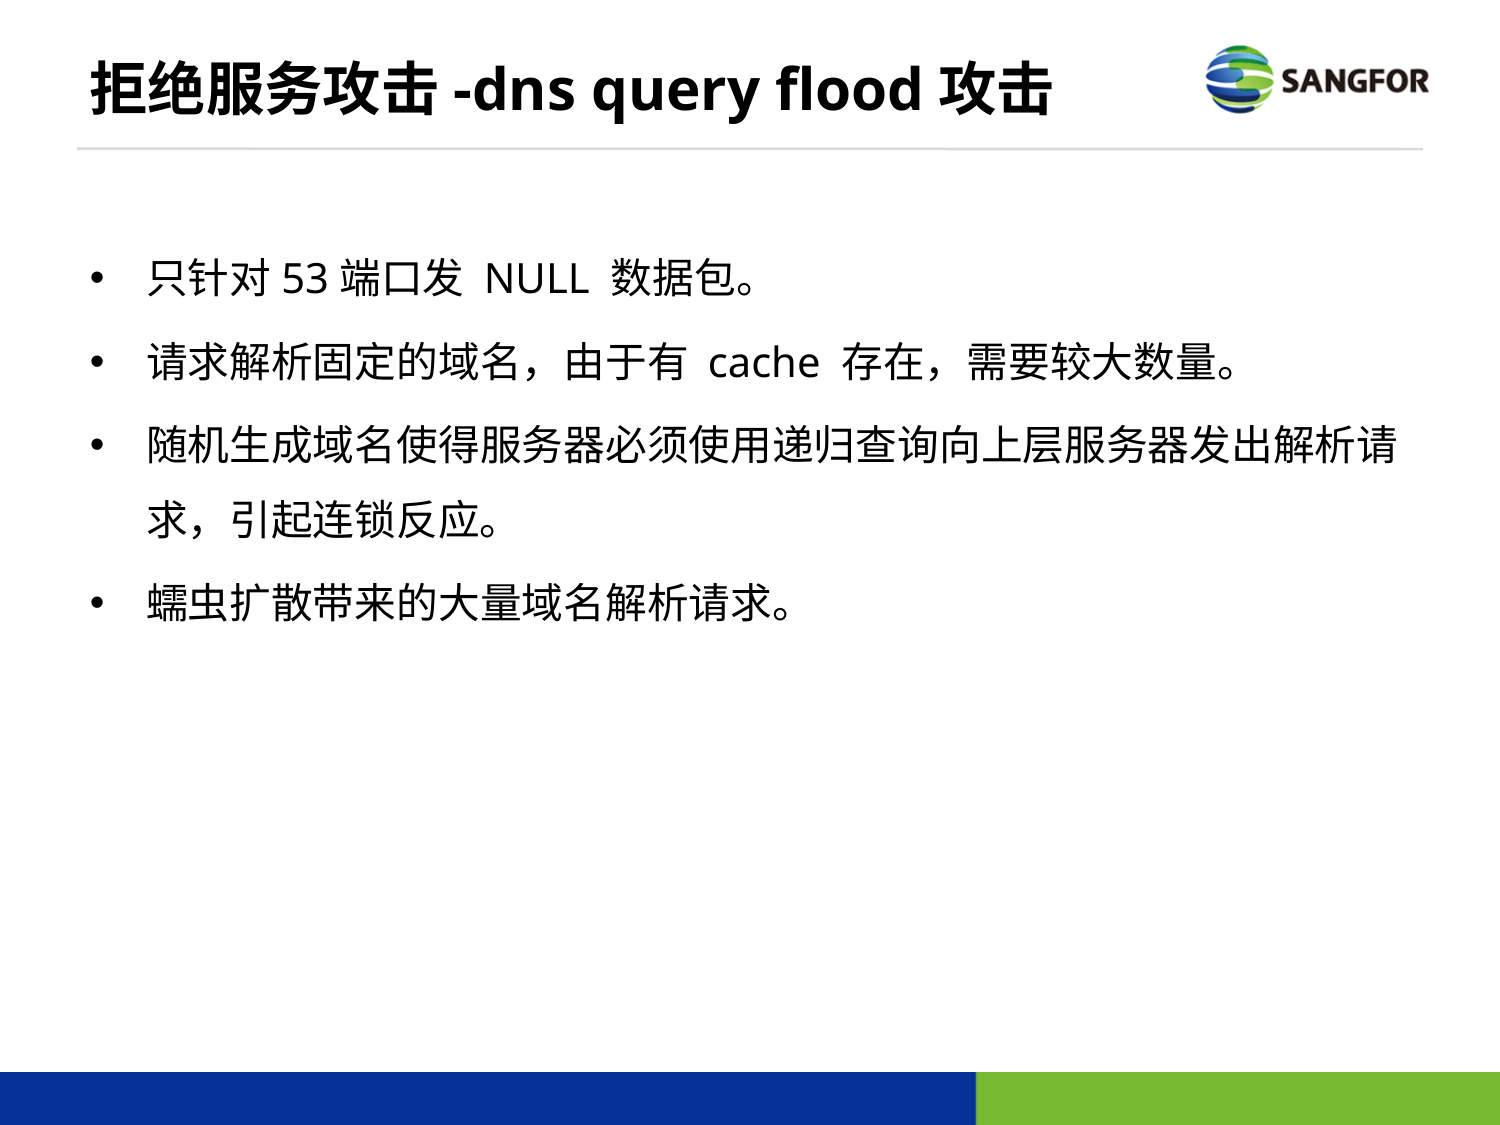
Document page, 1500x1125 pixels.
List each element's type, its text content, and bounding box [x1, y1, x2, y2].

picture [1198, 42, 1437, 118]
list 只针对53端口发 NULL 数据包。 请求解析固定的域名，由于有 cache 存在，需要较大数量。 随机生成域名使得服务器必须使用递归查询向上层服务器发出解析请求，引起连锁反应。 蠕虫扩散带来的大量域名解析请求。 [75, 219, 1447, 1024]
title 拒绝服务攻击-dns query flood攻击 [75, 45, 1425, 161]
picture [0, 1070, 1500, 1125]
